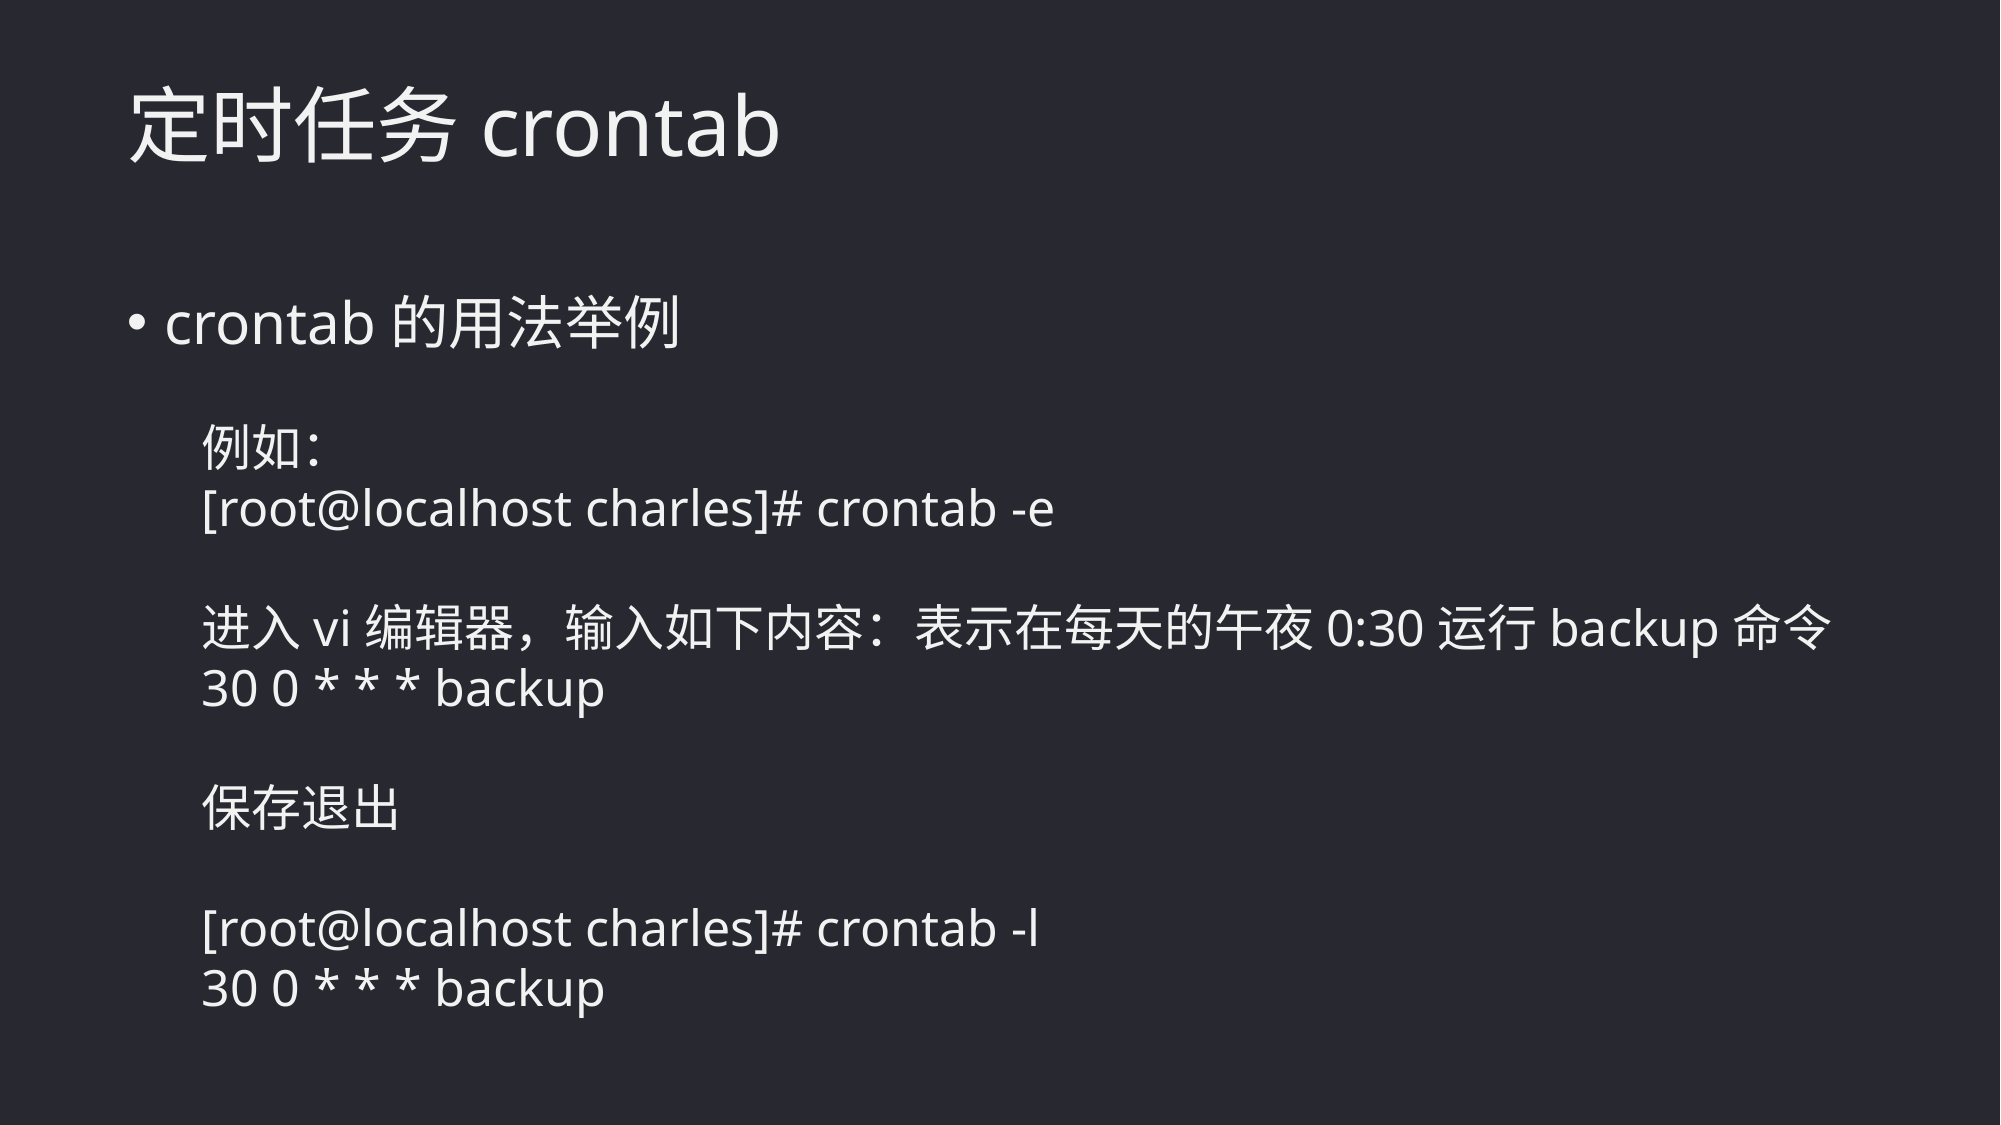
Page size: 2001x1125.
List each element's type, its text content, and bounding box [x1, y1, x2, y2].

text_box crontab的用法举例 例如： [root@localhost charles]# crontab -e 进入vi编辑器，输入如下内容：表示在每天的午夜0:30运行backup命令 30 0 * * * backup 保存退出 [root@localhost charles]# crontab -l 30 0 * * * backup [112, 278, 1979, 954]
text_box 定时任务crontab [112, 77, 1387, 233]
